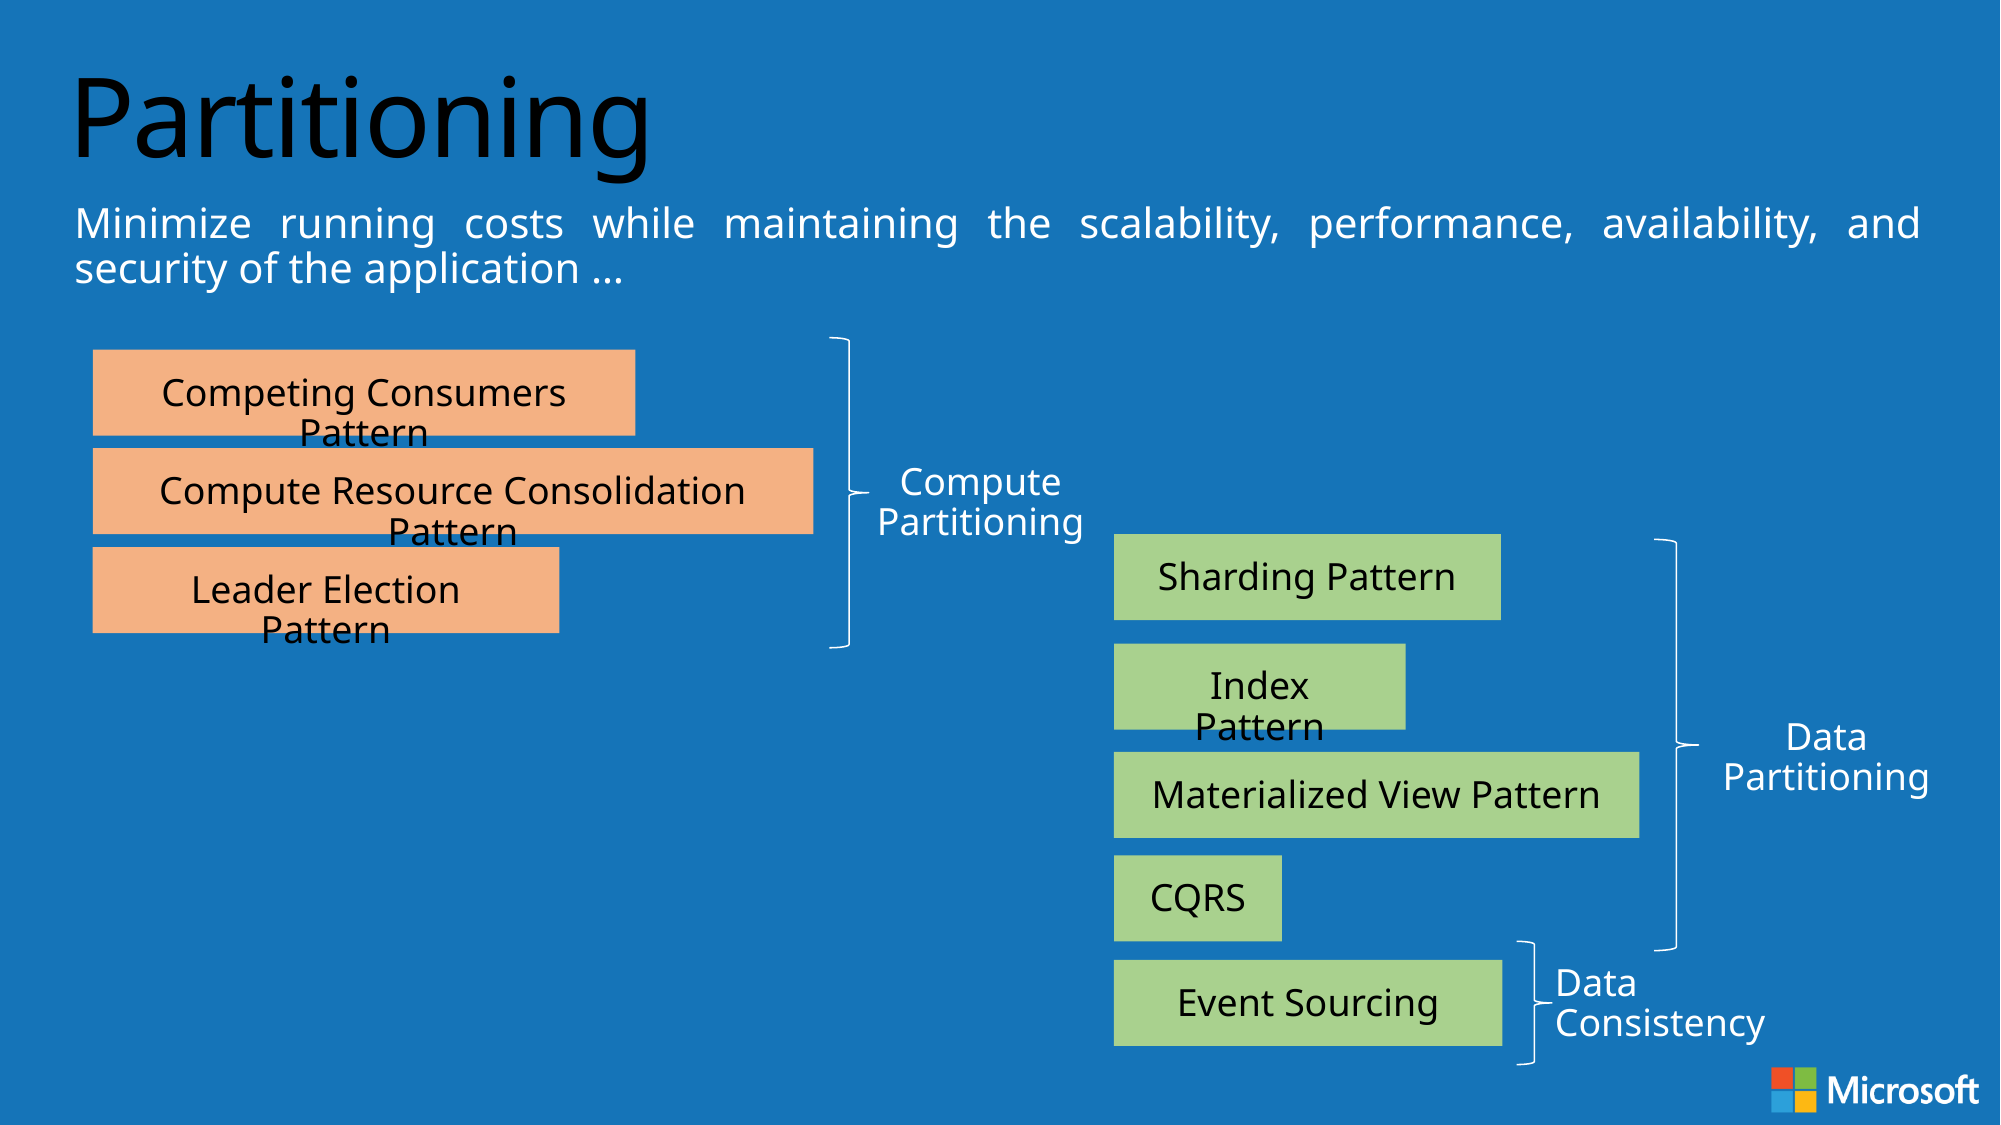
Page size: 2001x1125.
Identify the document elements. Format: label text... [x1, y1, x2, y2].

text_box Compute Partitioning [822, 455, 1124, 566]
text_box [829, 336, 850, 455]
text_box Competing Consumers Pattern [92, 349, 636, 436]
text_box Compute Resource Consolidation Pattern [92, 447, 814, 535]
text_box Minimize running costs while maintaining the scalability, performance, availability, and security of the application … [44, 195, 1938, 306]
text_box [1516, 940, 1553, 1066]
text_box Event Sourcing [1113, 959, 1503, 1047]
title Partitioning [44, 47, 1938, 195]
text_box Data Partitioning [1671, 710, 1966, 821]
text_box [829, 566, 850, 649]
text_box Leader Election Pattern [92, 546, 560, 634]
picture [1770, 1066, 1980, 1113]
text_box [1654, 538, 1678, 952]
text_box Sharding Pattern [1113, 533, 1502, 621]
text_box Materialized View Pattern [1113, 751, 1640, 839]
text_box Index Pattern [1113, 643, 1406, 730]
text_box CQRS [1113, 855, 1283, 942]
text_box Data Consistency [1524, 956, 1819, 1067]
